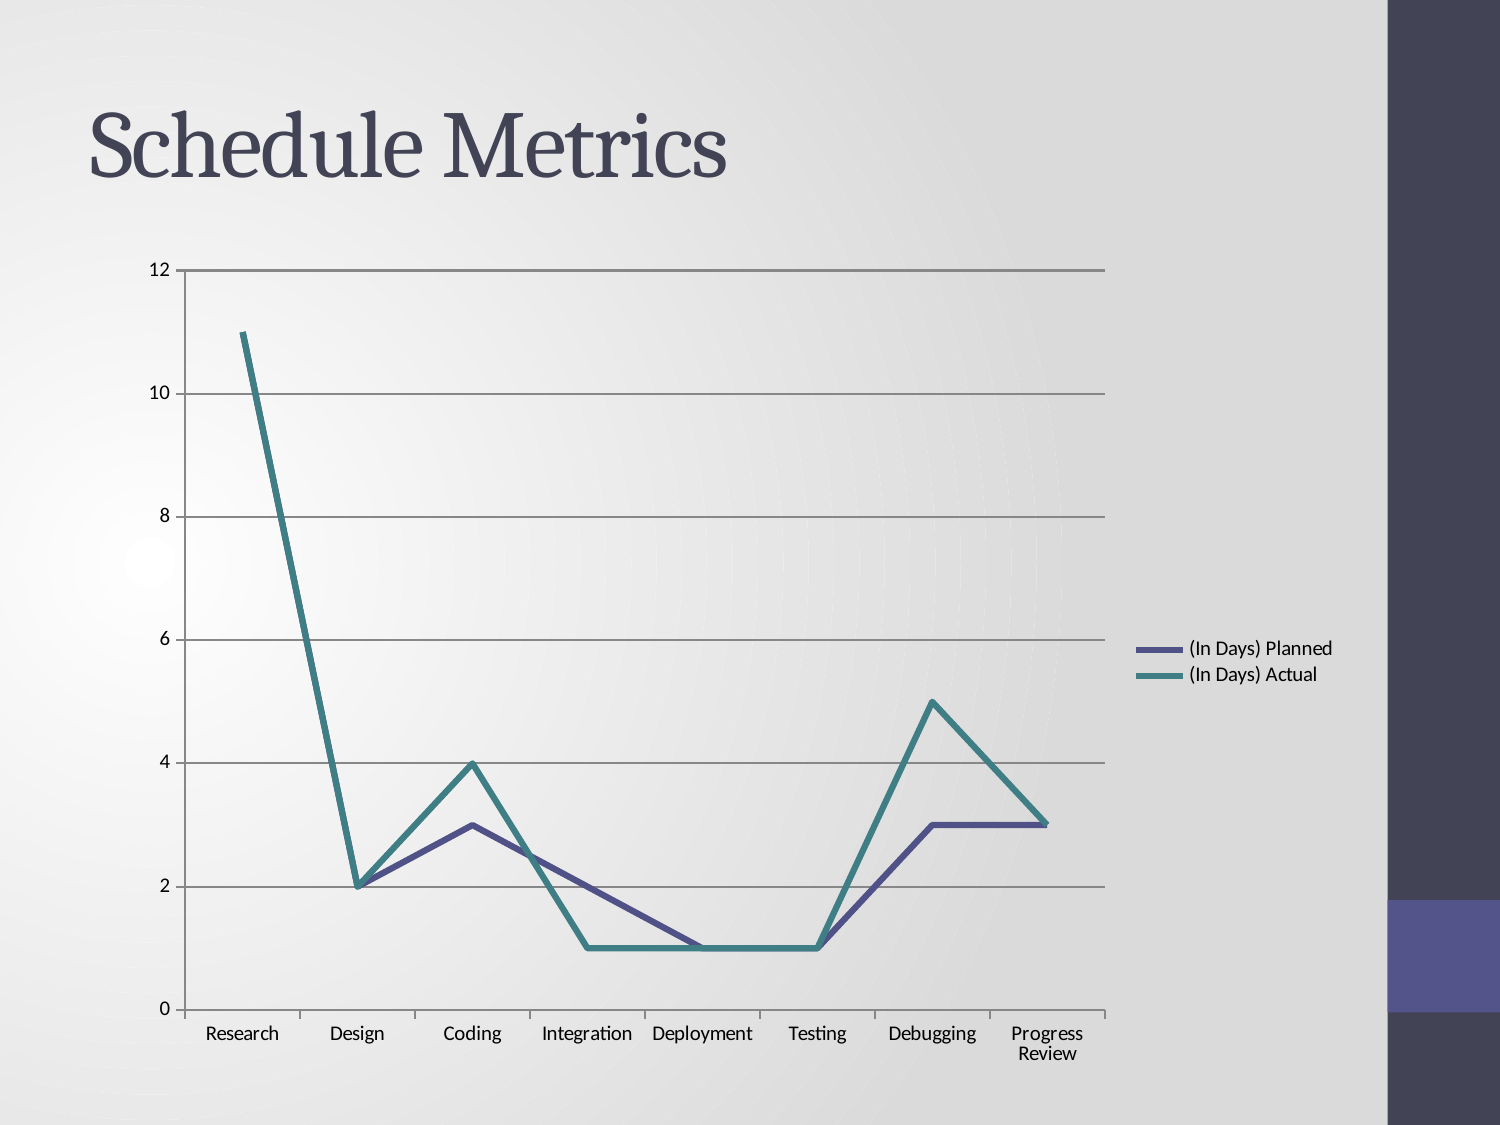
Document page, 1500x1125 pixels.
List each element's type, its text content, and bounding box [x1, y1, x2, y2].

title Schedule Metrics [75, 45, 1325, 233]
chart [123, 242, 1353, 1083]
